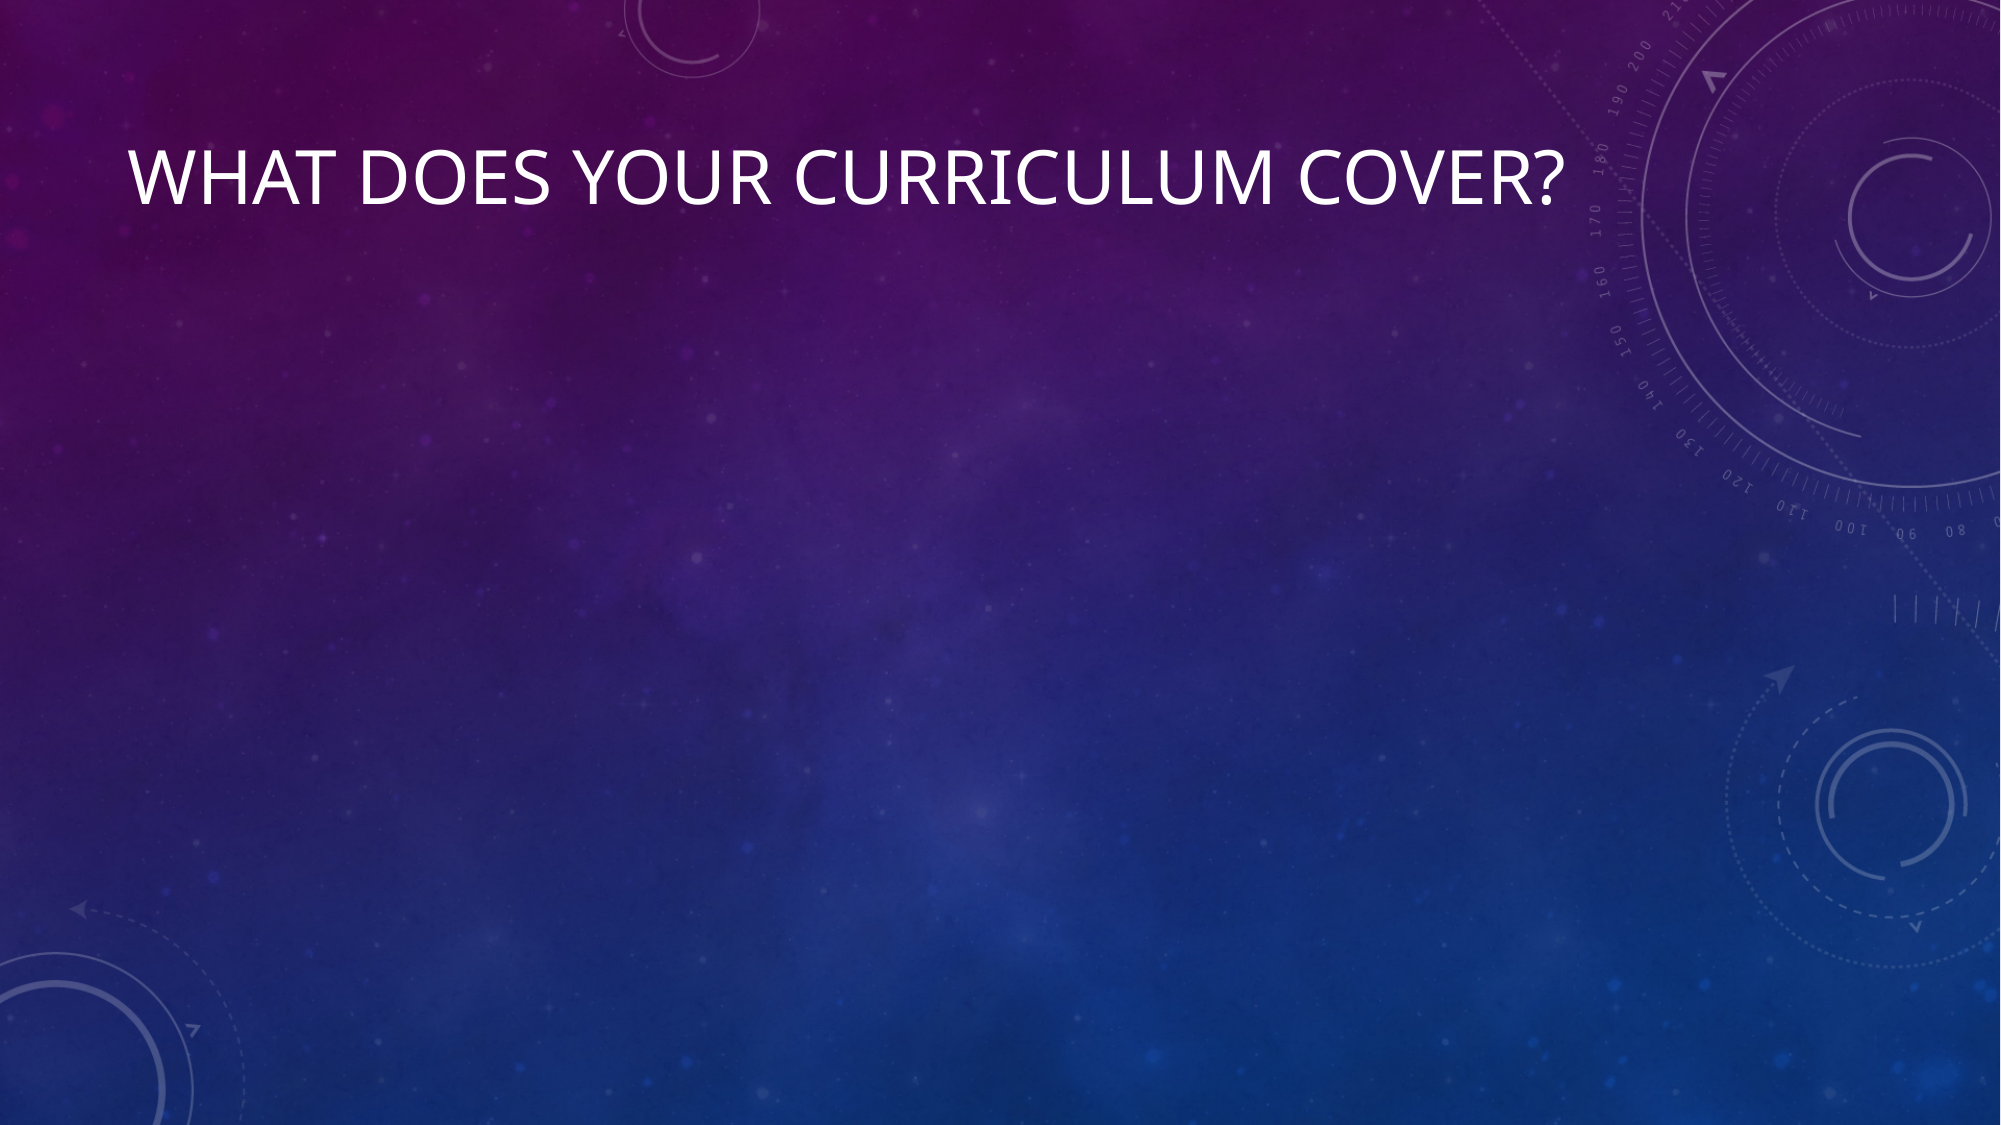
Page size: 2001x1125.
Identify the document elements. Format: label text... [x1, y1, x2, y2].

picture [0, 0, 2001, 1125]
title What does your curriculum cover? [112, 99, 1775, 339]
